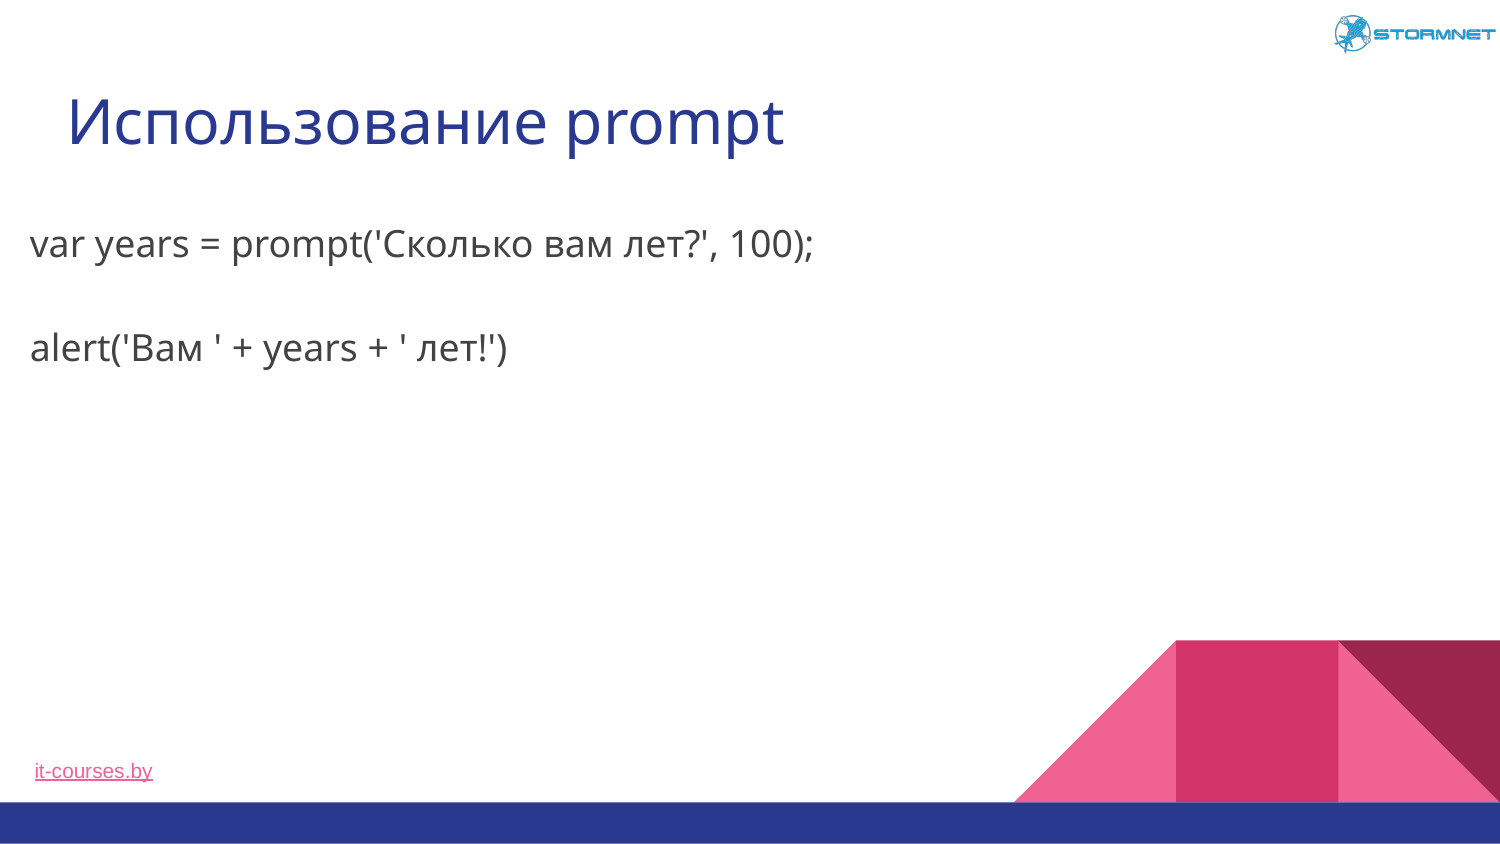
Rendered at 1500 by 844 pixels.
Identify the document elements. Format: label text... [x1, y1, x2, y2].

list var years = prompt('Сколько вам лет?', 100); alert('Вам ' + years + ' лет!') [14, 198, 1413, 747]
text_box it-courses.by [23, 746, 231, 796]
title Использование prompt [51, 67, 1449, 167]
picture [1332, 0, 1500, 71]
